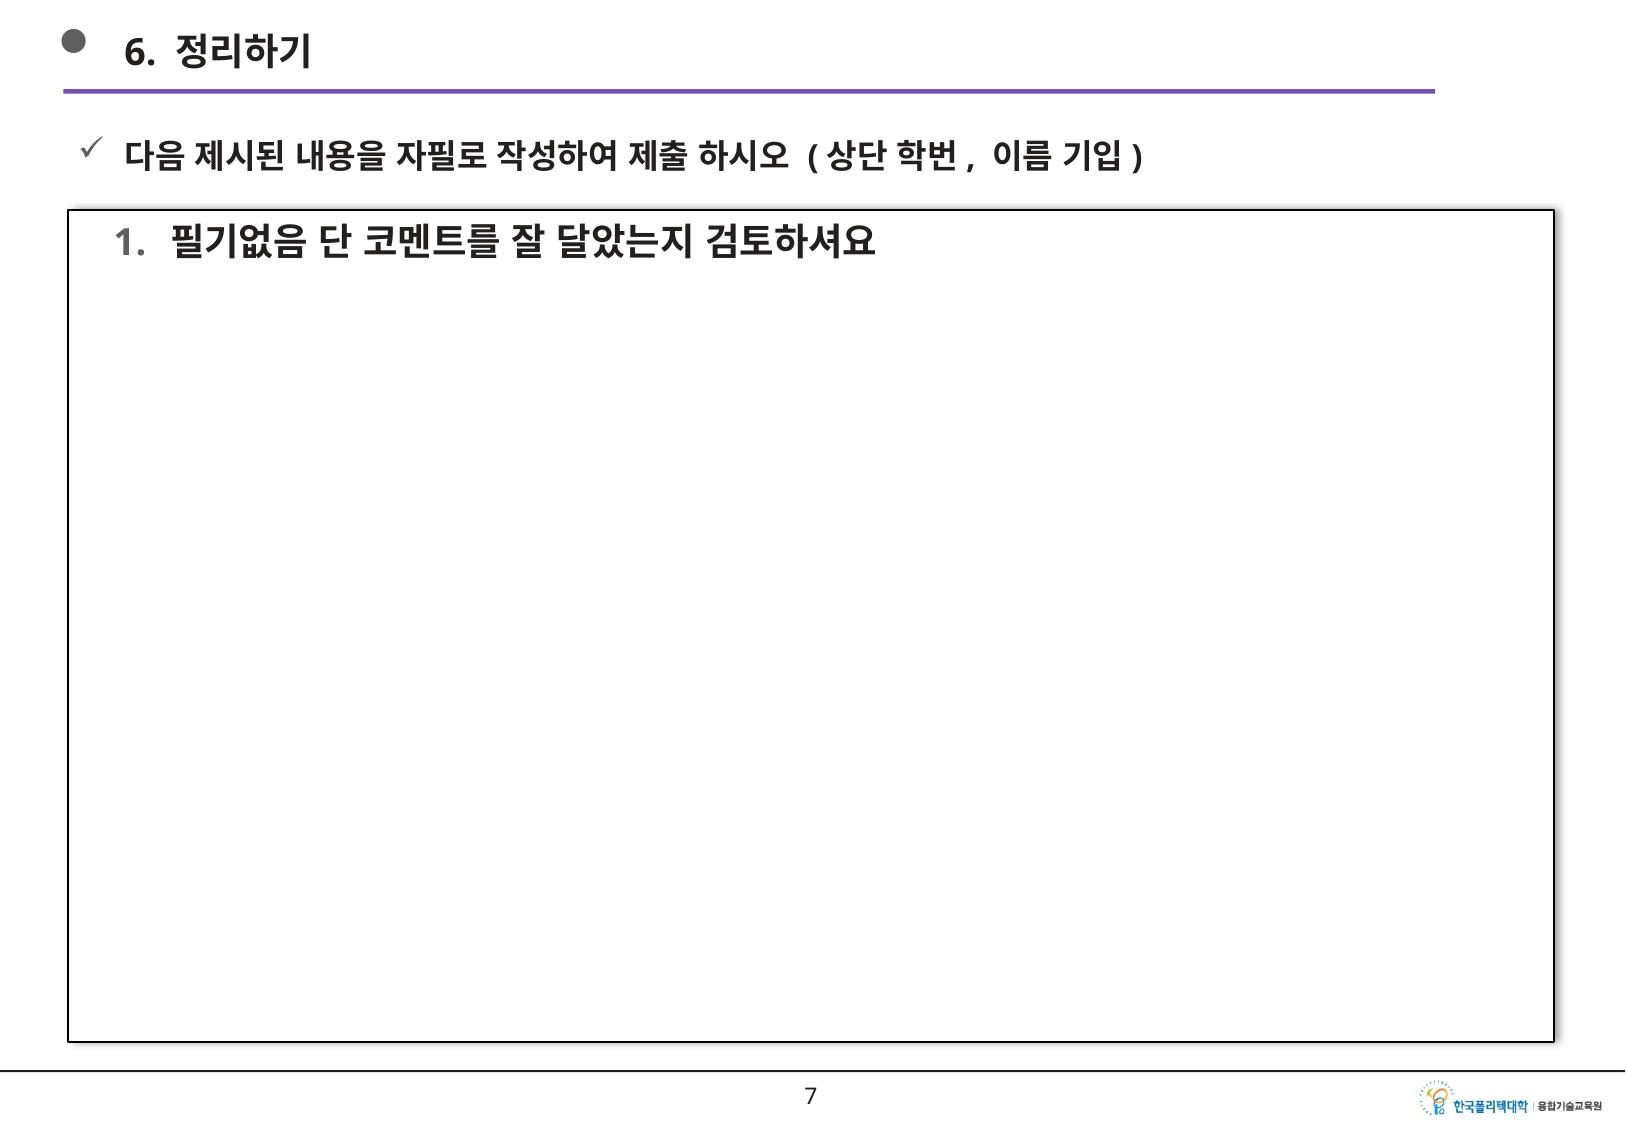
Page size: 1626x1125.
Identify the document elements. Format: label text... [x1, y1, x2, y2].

picture [1415, 1076, 1604, 1118]
text_box 다음 제시된 내용을 자필로 작성하여 제출 하시오 (상단 학번, 이름 기입) [63, 127, 1622, 175]
text_box [44, 0, 1604, 114]
text_box 필기없음 단 코멘트를 잘 달았는지 검토하셔요 [98, 210, 1472, 271]
text_box 6. 정리하기 [109, 20, 943, 93]
text_box 6 [765, 1072, 857, 1123]
text_box [67, 209, 1555, 1043]
